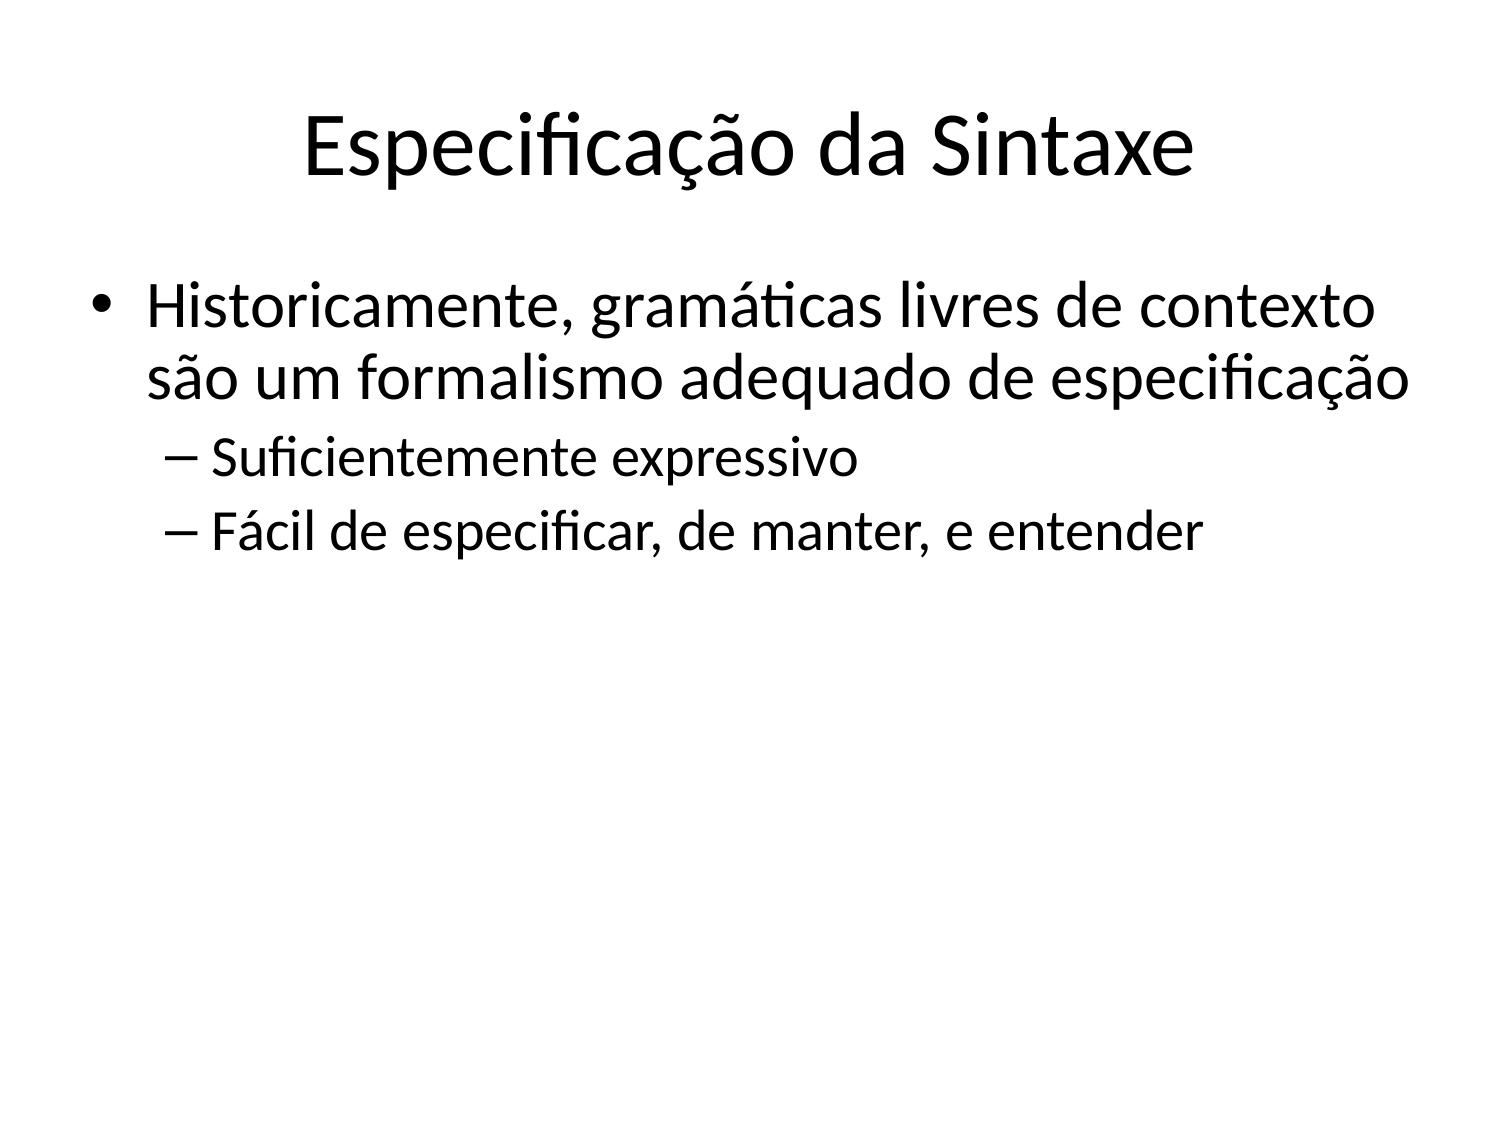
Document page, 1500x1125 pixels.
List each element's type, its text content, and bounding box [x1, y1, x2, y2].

title Especificação da Sintaxe [75, 45, 1425, 233]
list Historicamente, gramáticas livres de contexto são um formalismo adequado de especificação Suficientemente expressivo Fácil de especificar, de manter, e entender [75, 262, 1454, 1005]
